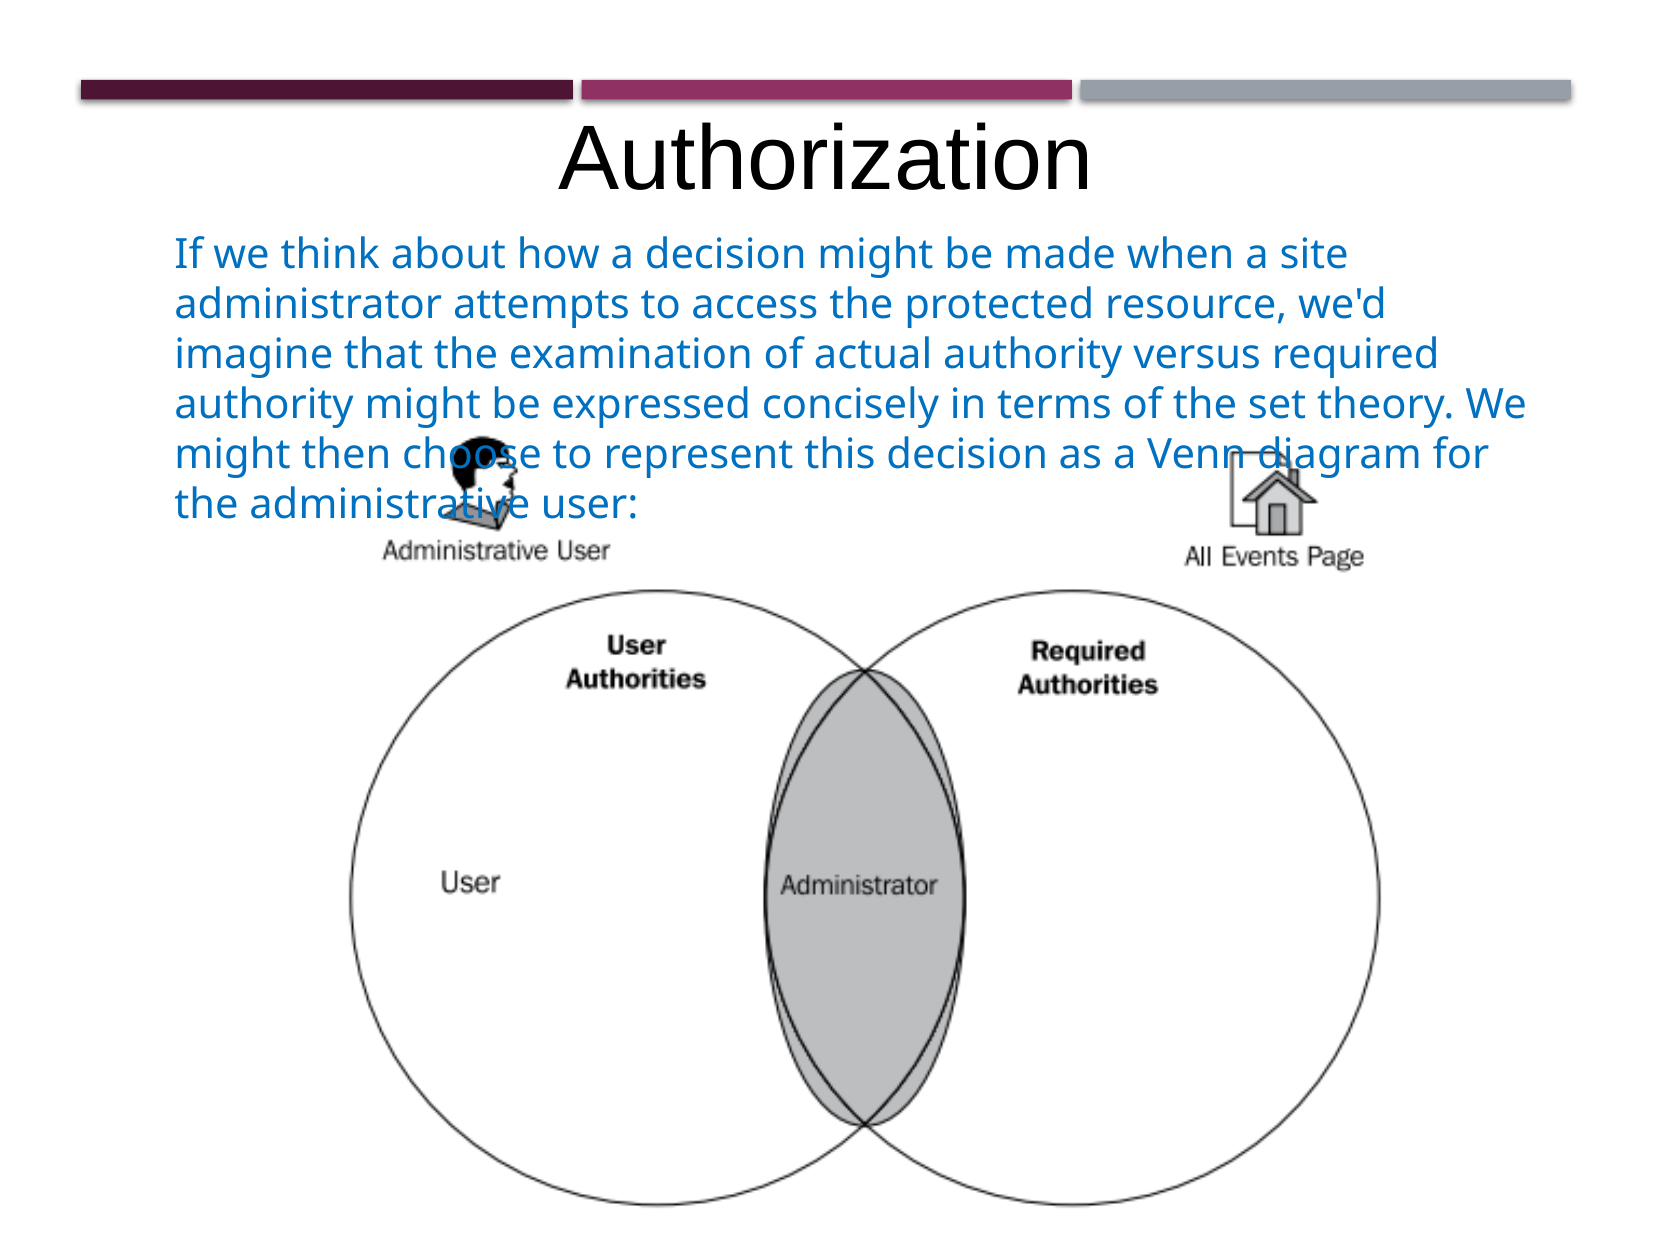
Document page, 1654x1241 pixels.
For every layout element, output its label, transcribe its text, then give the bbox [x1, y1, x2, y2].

text_box Authorization [82, 49, 1571, 257]
picture [338, 426, 1392, 1219]
text_box If we think about how a decision might be made when a site administrator attempts to access the protected resource, we'd imagine that the examination of actual authority versus required authority might be expressed concisely in terms of the set theory. We might then choose to represent this decision as a Venn diagram for the administrative user: [159, 219, 1571, 580]
